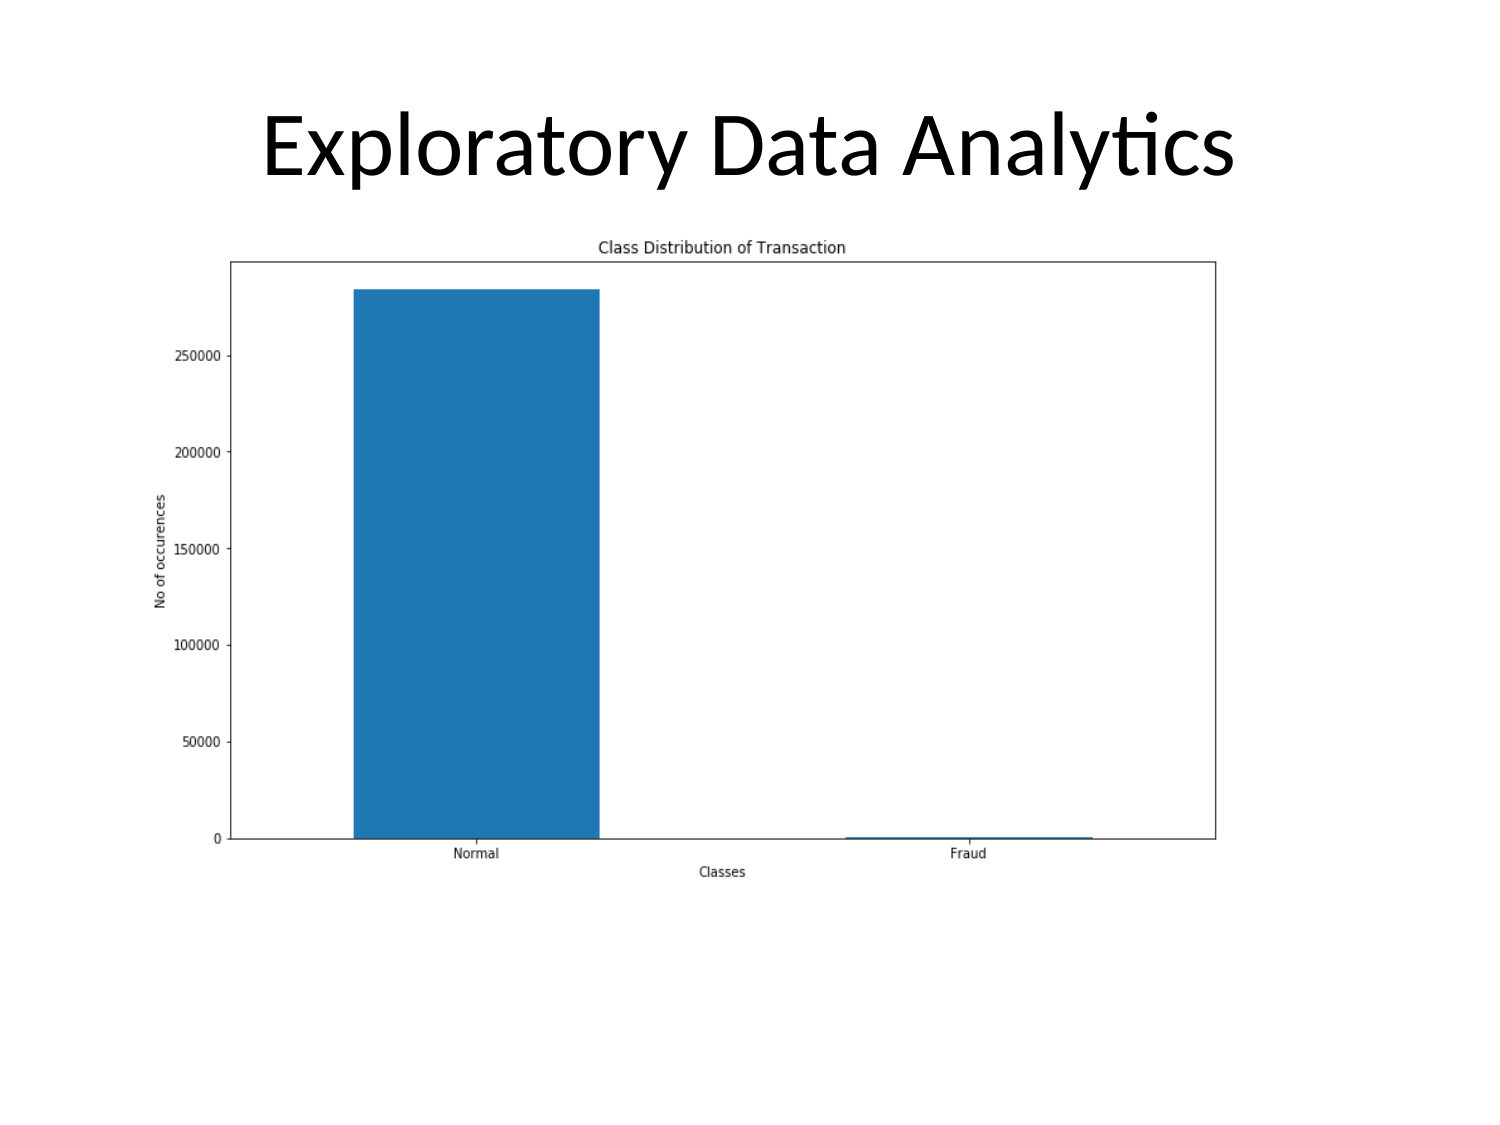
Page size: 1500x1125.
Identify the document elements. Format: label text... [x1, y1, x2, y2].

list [147, 231, 1224, 890]
title Exploratory Data Analytics [75, 45, 1425, 233]
